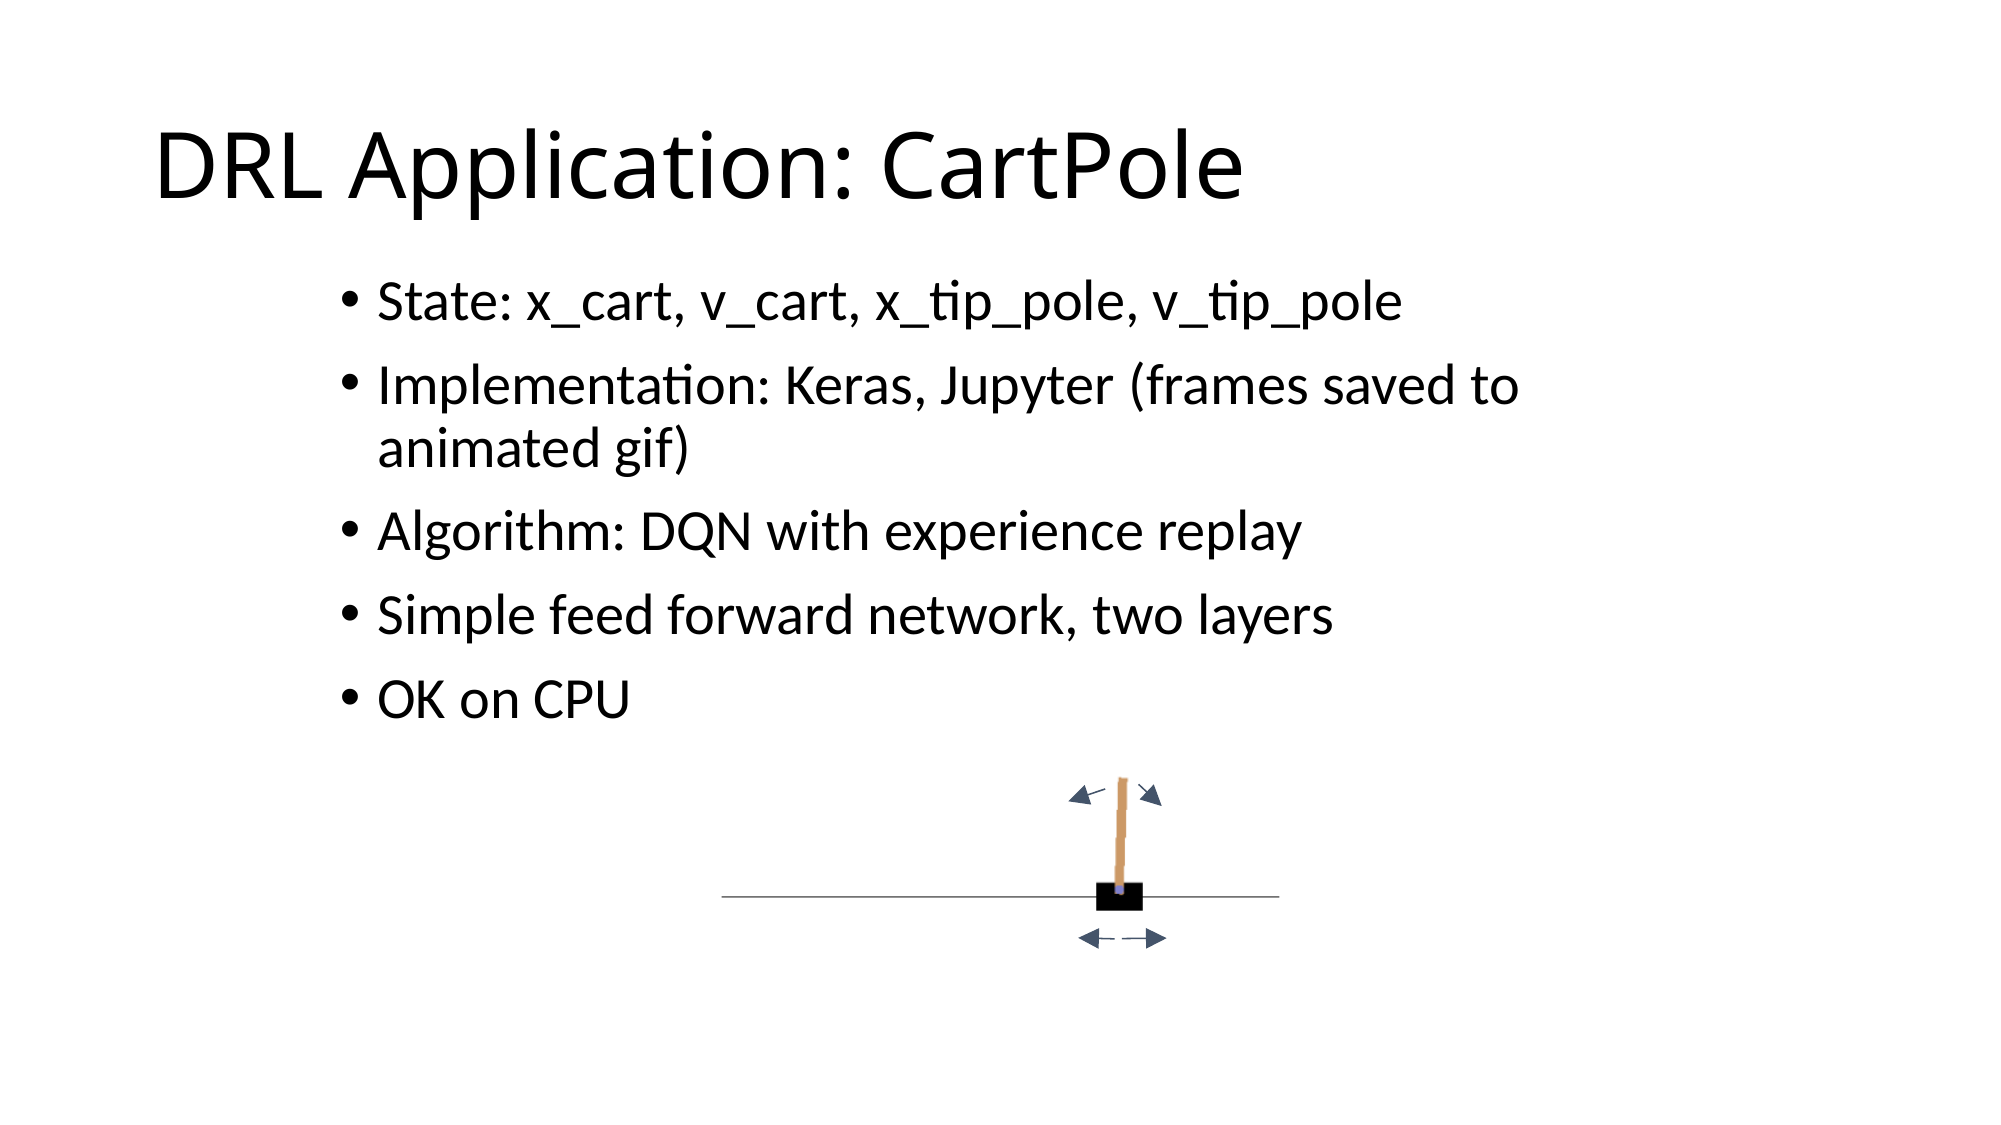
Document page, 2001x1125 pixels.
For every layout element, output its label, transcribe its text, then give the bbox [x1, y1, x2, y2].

list State: x_cart, v_cart, x_tip_pole, v_tip_pole Implementation: Keras, Jupyter (frames saved to animated gif) Algorithm: DQN with experience replay Simple feed forward network, two layers OK on CPU [324, 262, 1675, 746]
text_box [699, 753, 1300, 971]
title DRL Application: CartPole [137, 59, 1863, 278]
